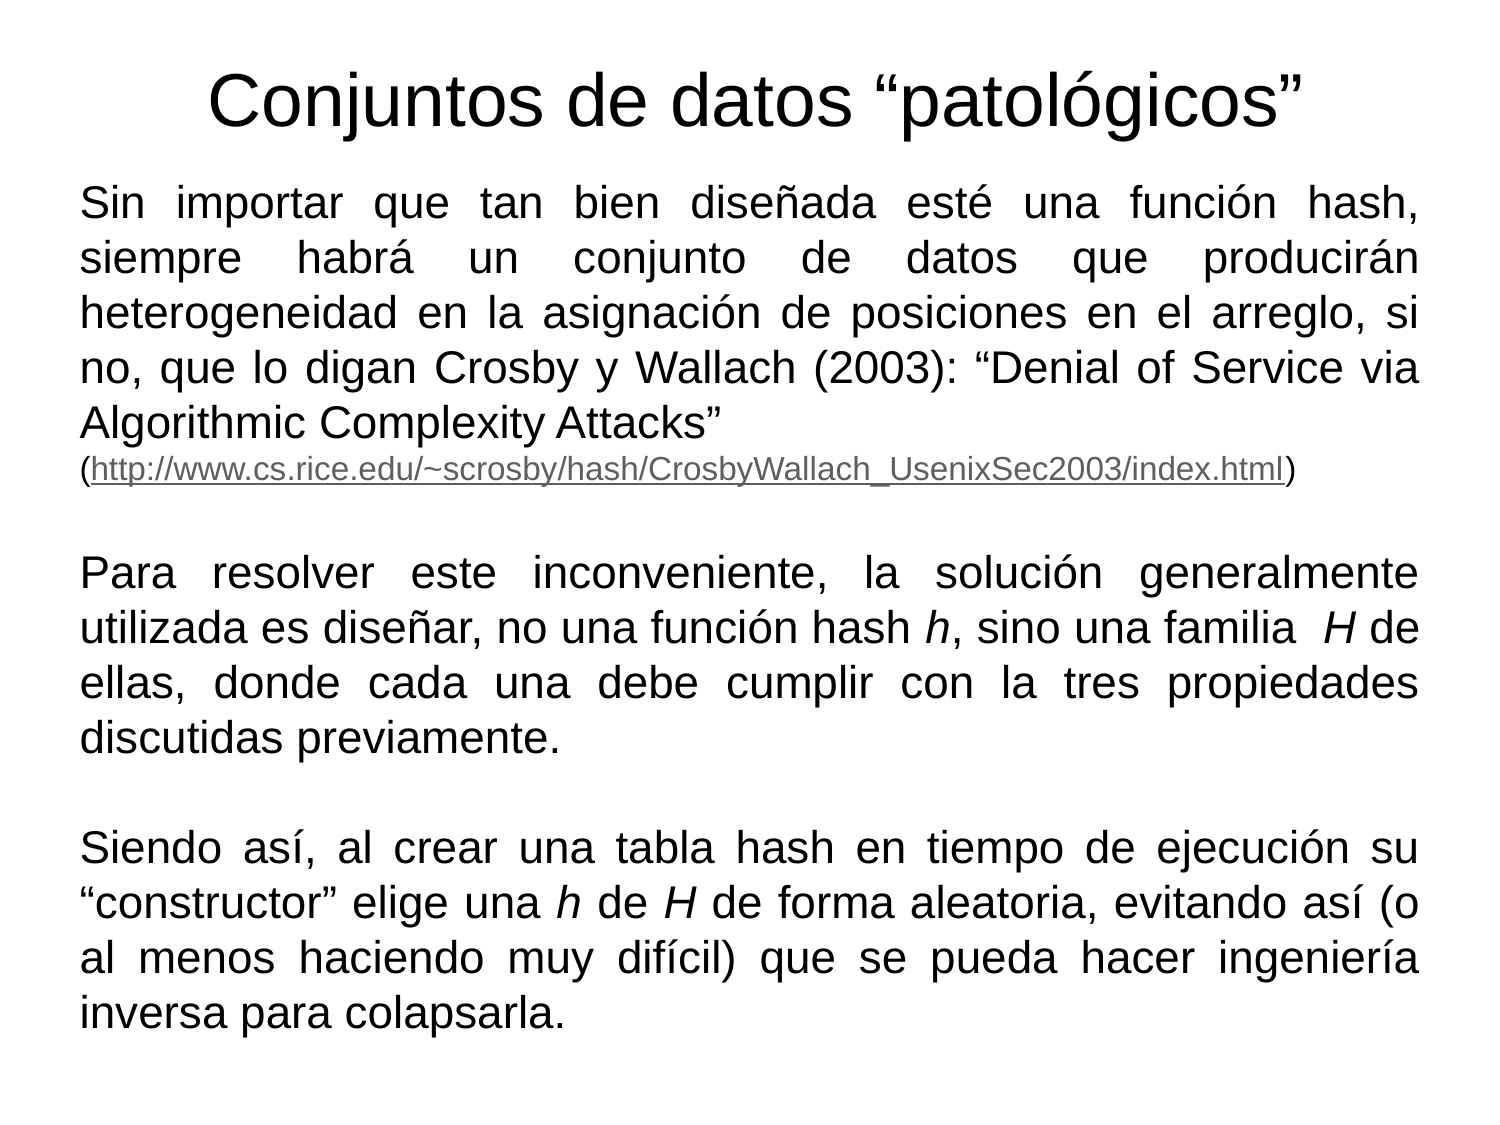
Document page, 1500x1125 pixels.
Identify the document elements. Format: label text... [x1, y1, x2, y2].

text_box Conjuntos de datos “patológicos” [76, 30, 1436, 149]
text_box Sin importar que tan bien diseñada esté una función hash, siempre habrá un conjunto de datos que producirán heterogeneidad en la asignación de posiciones en el arreglo, si no, que lo digan Crosby y Wallach (2003): “Denial of Service via Algorithmic Complexity Attacks” (http://www.cs.rice.edu/~scrosby/hash/CrosbyWallach_UsenixSec2003/index.html) Para resolver este inconveniente, la solución generalmente utilizada es diseñar, no una función hash h, sino una familia H de ellas, donde cada una debe cumplir con la tres propiedades discutidas previamente. Siendo así, al crear una tabla hash en tiempo de ejecución su “constructor” elige una h de H de forma aleatoria, evitando así (o al menos haciendo muy difícil) que se pueda hacer ingeniería inversa para colapsarla. [64, 165, 1436, 1083]
